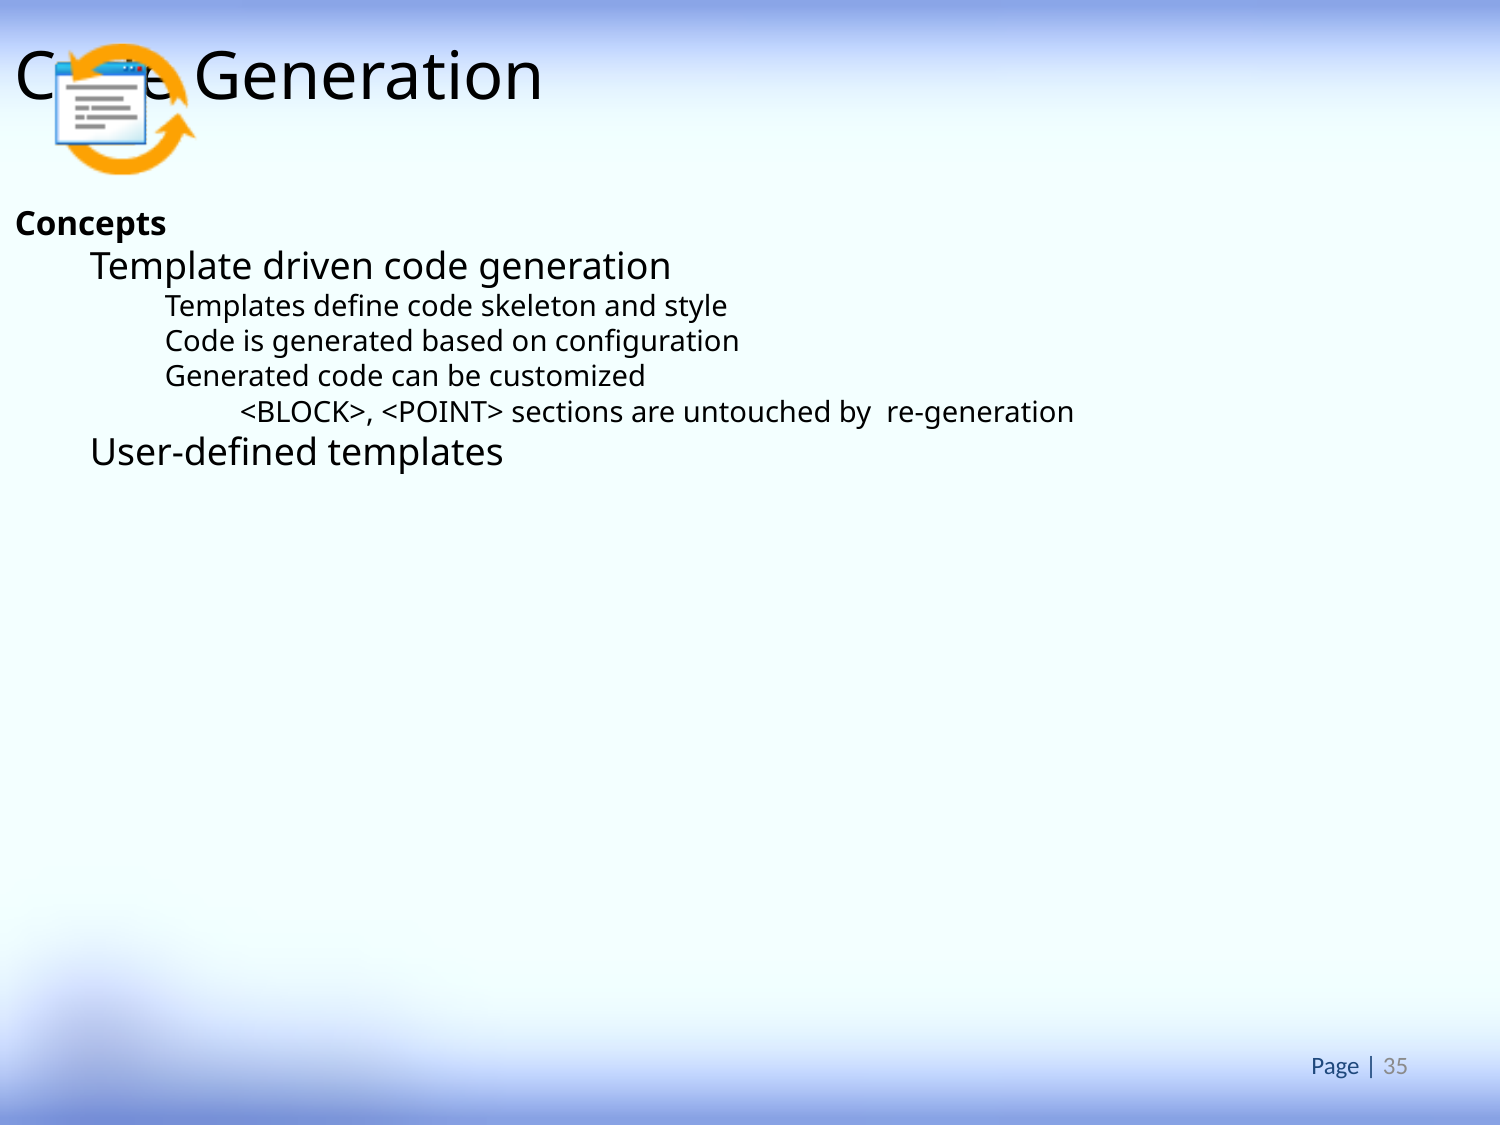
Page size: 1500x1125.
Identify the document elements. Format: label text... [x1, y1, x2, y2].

title Code Generation [0, 24, 1038, 161]
list Concepts Template driven code generation Templates define code skeleton and style Code is generated based on configuration Generated code can be customized <BLOCK>, <POINT> sections are untouched by re-generation User-defined templates [0, 195, 1343, 938]
picture [0, 0, 1500, 1125]
